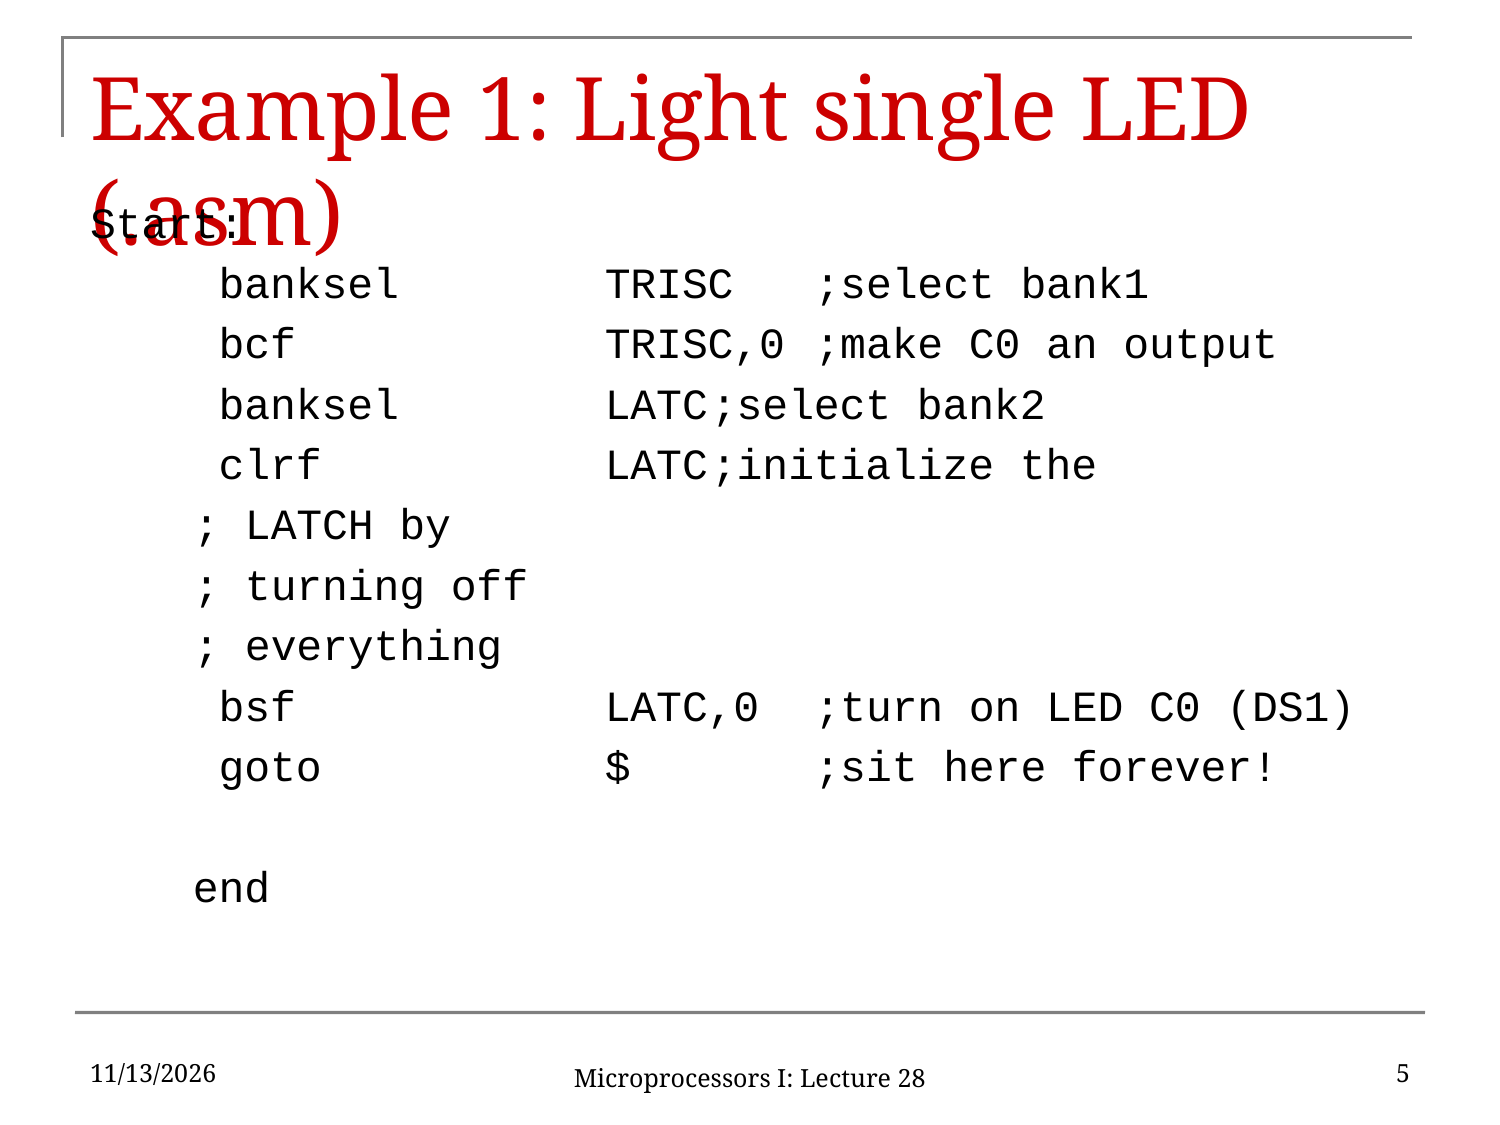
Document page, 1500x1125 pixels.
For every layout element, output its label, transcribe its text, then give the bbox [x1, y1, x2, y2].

footer Microprocessors I: Lecture 28 [512, 1024, 988, 1101]
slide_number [74, 1023, 426, 1100]
slide_number 5 [1074, 1023, 1426, 1100]
title Example 1: Light single LED (.asm) [75, 45, 1425, 163]
list Start: banksel TRISC ;select bank1 bcf TRISC,0 ;make C0 an output banksel LATC ;select bank2 clrf LATC ;initialize the ; LATCH by ; turning off ; everything bsf LATC,0 ;turn on LED C0 (DS1) goto $ ;sit here forever! end [75, 187, 1425, 1006]
